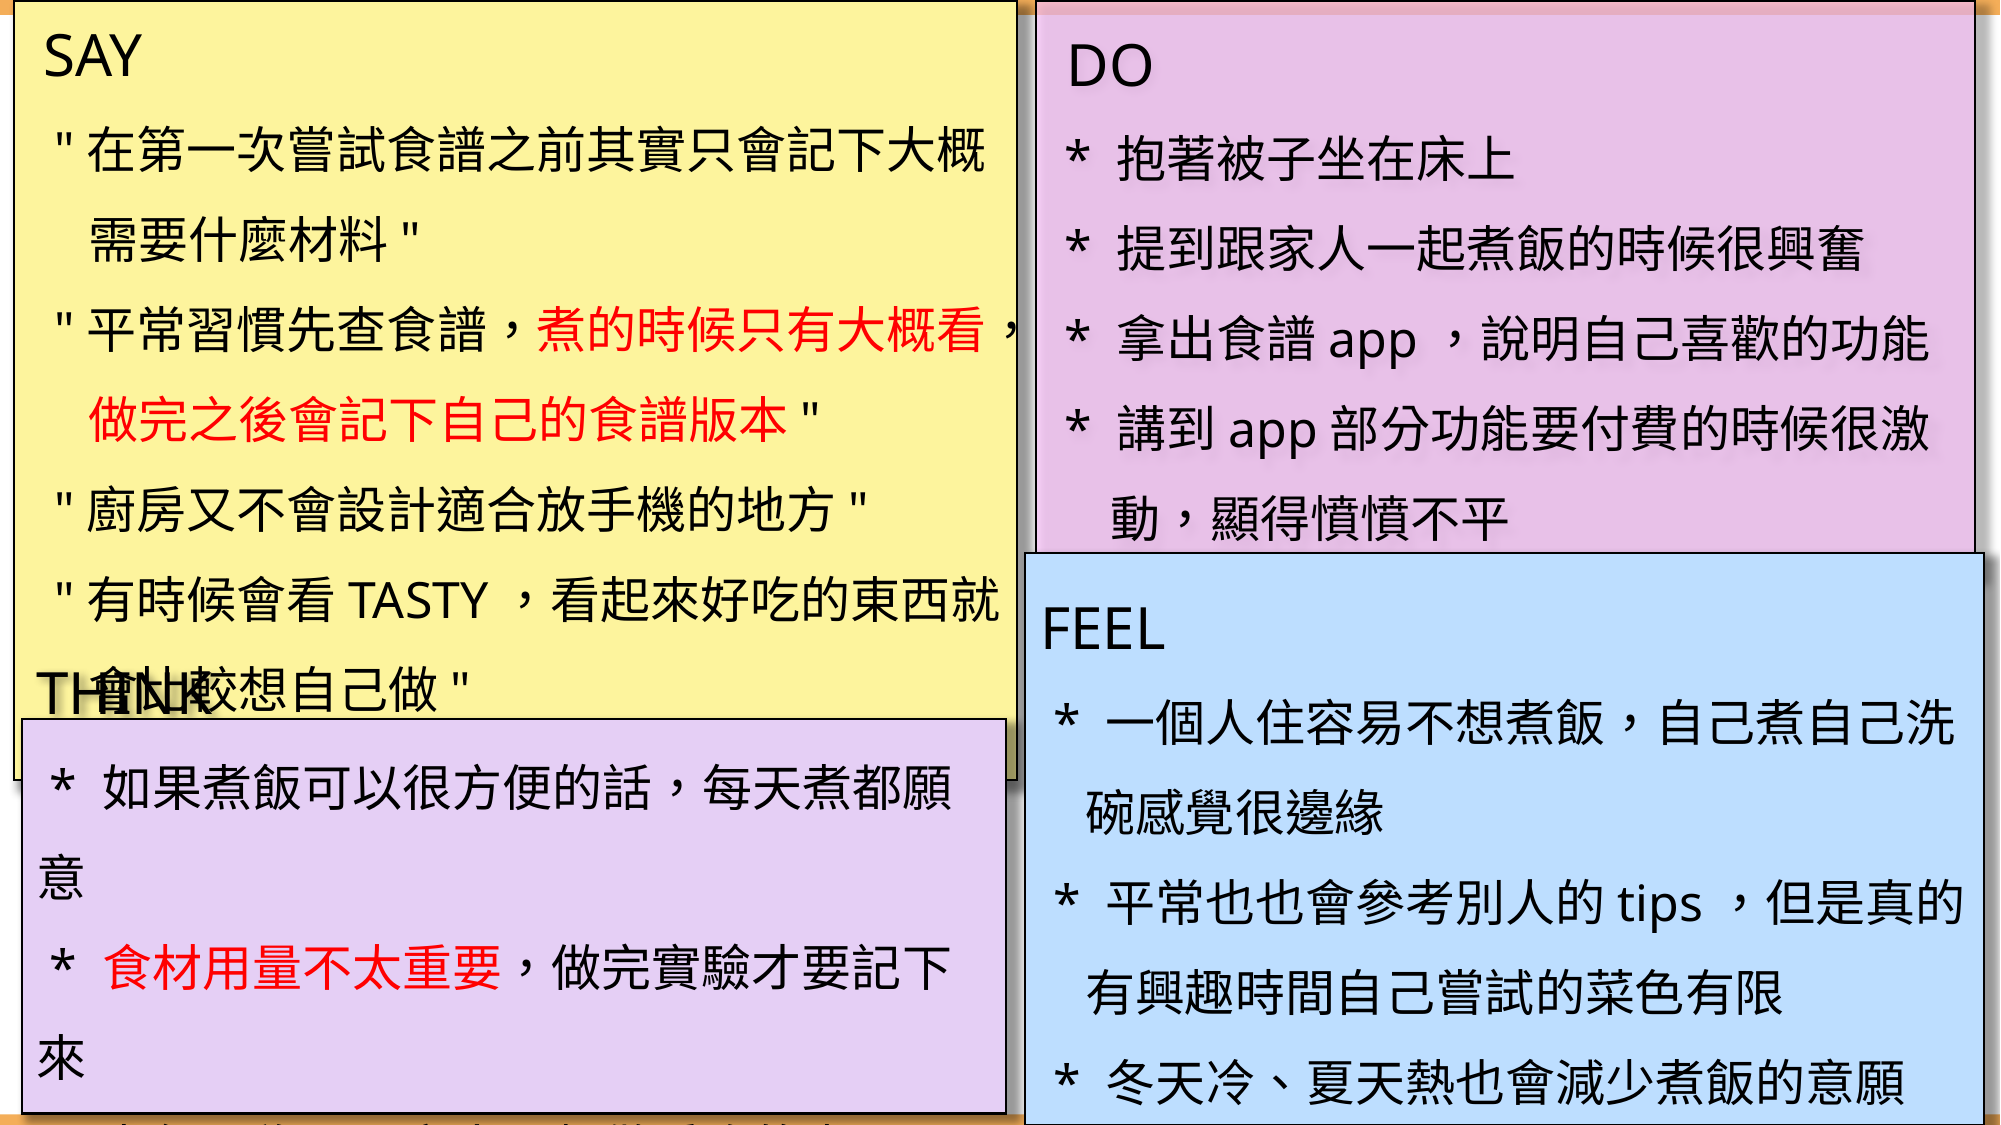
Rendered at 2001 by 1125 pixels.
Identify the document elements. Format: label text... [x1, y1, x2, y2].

text_box SAY "在第一次嘗試食譜之前其實只會記下大概需要什麼材料" "平常習慣先查食譜，煮的時候只有大概看，做完之後會記下自己的食譜版本" "廚房又不會設計適合放手機的地方" "有時候會看TASTY，看起來好吃的東西就會比較想自己做" [13, 0, 1018, 781]
text_box FEEL * 一個人住容易不想煮飯，自己煮自己洗碗感覺很邊緣 * 平常也也會參考別人的tips，但是真的有興趣時間自己嘗試的菜色有限 * 冬天冷、夏天熱也會減少煮飯的意願 [1024, 552, 1985, 1125]
text_box DO * 抱著被子坐在床上 * 提到跟家人一起煮飯的時候很興奮 * 拿出食譜app，說明自己喜歡的功能 * 講到app部分功能要付費的時候很激動，顯得憤憤不平 [1035, 0, 1976, 550]
text_box THINK * 如果煮飯可以很方便的話，每天煮都願意 * 食材用量不太重要，做完實驗才要記下來 * 煮飯是為了跟家人一起做愛吃的東西 [21, 718, 1007, 1115]
